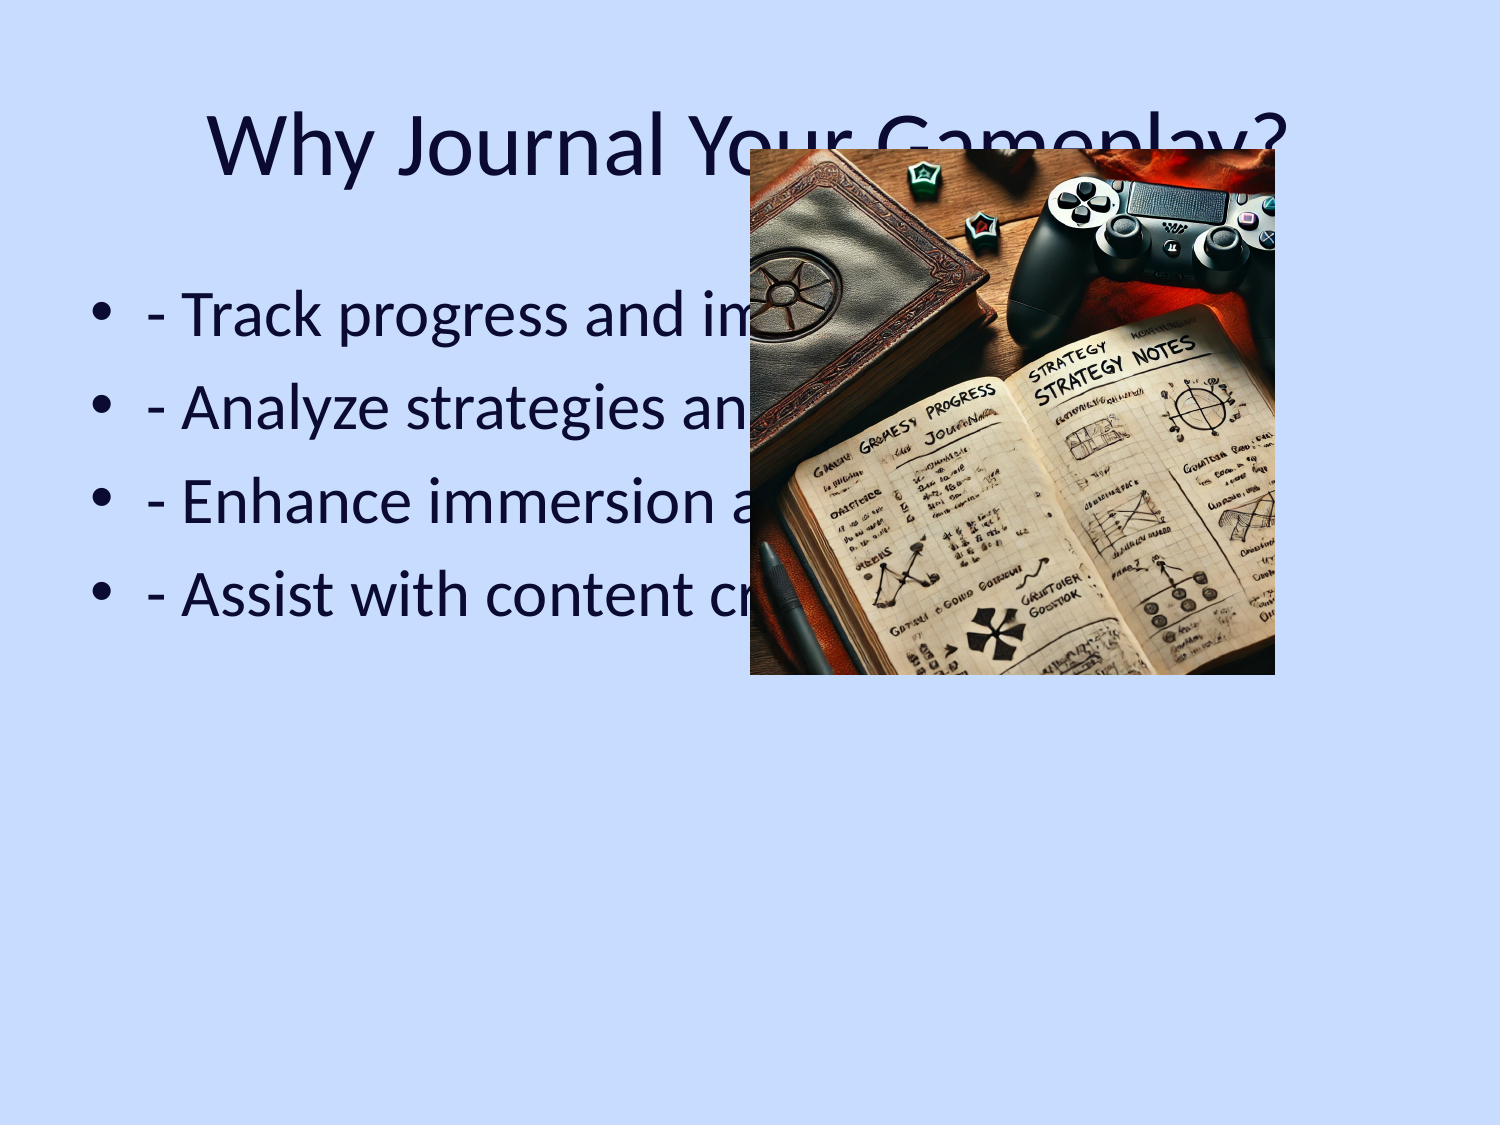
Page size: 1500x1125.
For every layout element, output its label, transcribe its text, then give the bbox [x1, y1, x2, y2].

list - Track progress and improvement - Analyze strategies and mistakes - Enhance immersion and storytelling - Assist with content creation and reviews [75, 262, 1425, 1005]
picture [749, 149, 1276, 676]
title Why Journal Your Gameplay? [75, 45, 1425, 233]
